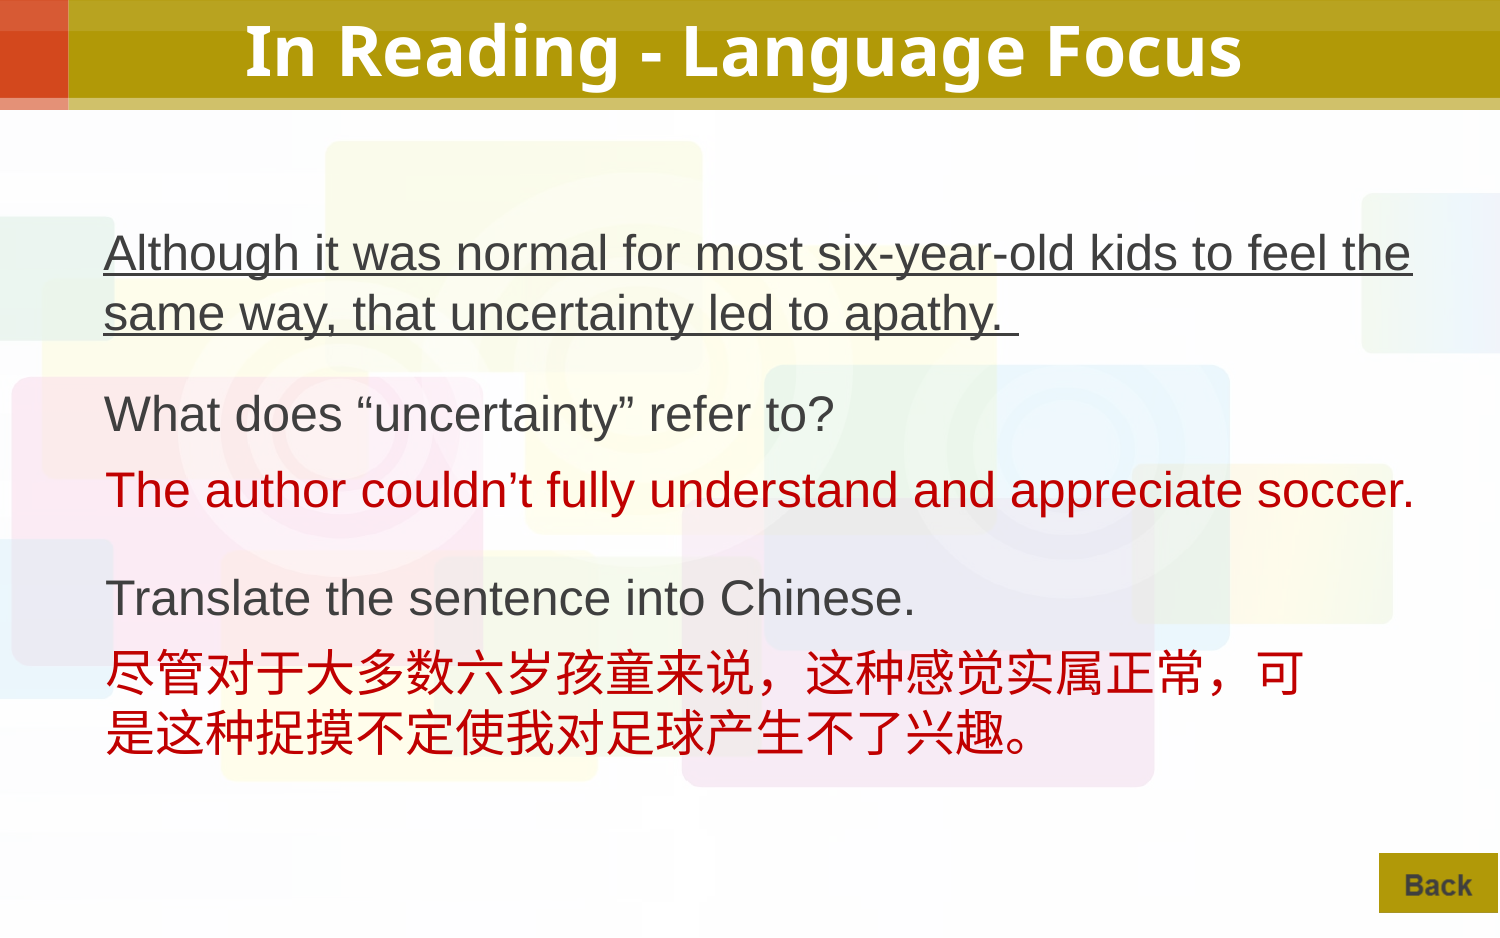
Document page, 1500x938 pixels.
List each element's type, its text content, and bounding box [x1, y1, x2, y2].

text_box What does “uncertainty” refer to? [89, 374, 1296, 449]
text_box In Reading - Language Focus [71, 5, 1418, 99]
picture [1379, 853, 1498, 920]
text_box Translate the sentence into Chinese. [90, 558, 1297, 633]
text_box Although it was normal for most six-year-old kids to feel the same way, that uncertainty led to apathy. [88, 213, 1436, 348]
text_box The author couldn’t fully understand and appreciate soccer. [77, 449, 1500, 525]
text_box 尽管对于大多数六岁孩童来说，这种感觉实属正常，可是这种捉摸不定使我对足球产生不了兴趣。 [90, 633, 1355, 769]
